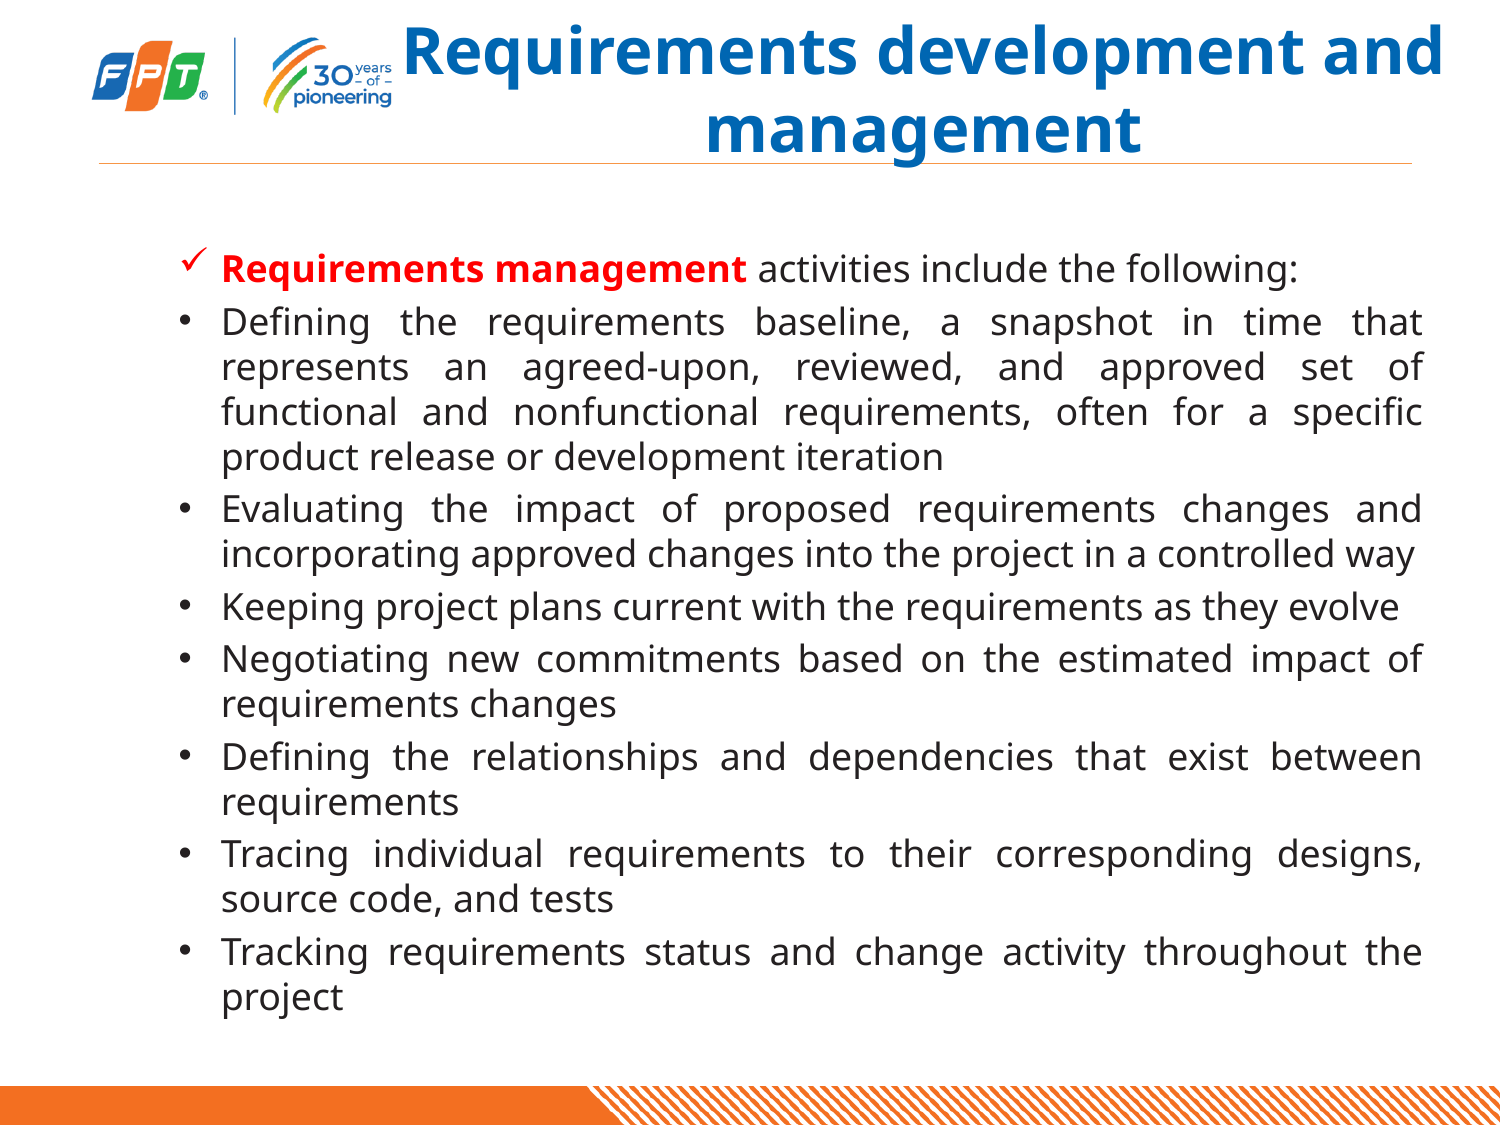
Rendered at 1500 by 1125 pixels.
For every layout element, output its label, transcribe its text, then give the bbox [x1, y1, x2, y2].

title Requirements development and management [365, 1, 1483, 175]
picture [0, 1086, 1500, 1125]
picture [56, 6, 365, 146]
list Requirements management activities include the following: Defining the requirements baseline, a snapshot in time that represents an agreed-upon, reviewed, and approved set of functional and nonfunctional requirements, often for a specific product release or development iteration Evaluating the impact of proposed requirements changes and incorporating approved changes into the project in a controlled way Keeping project plans current with the requirements as they evolve Negotiating new commitments based on the estimated impact of requirements changes Defining the relationships and dependencies that exist between requirements Tracing individual requirements to their corresponding designs, source code, and tests Tracking requirements status and change activity throughout the project [163, 237, 1439, 1010]
